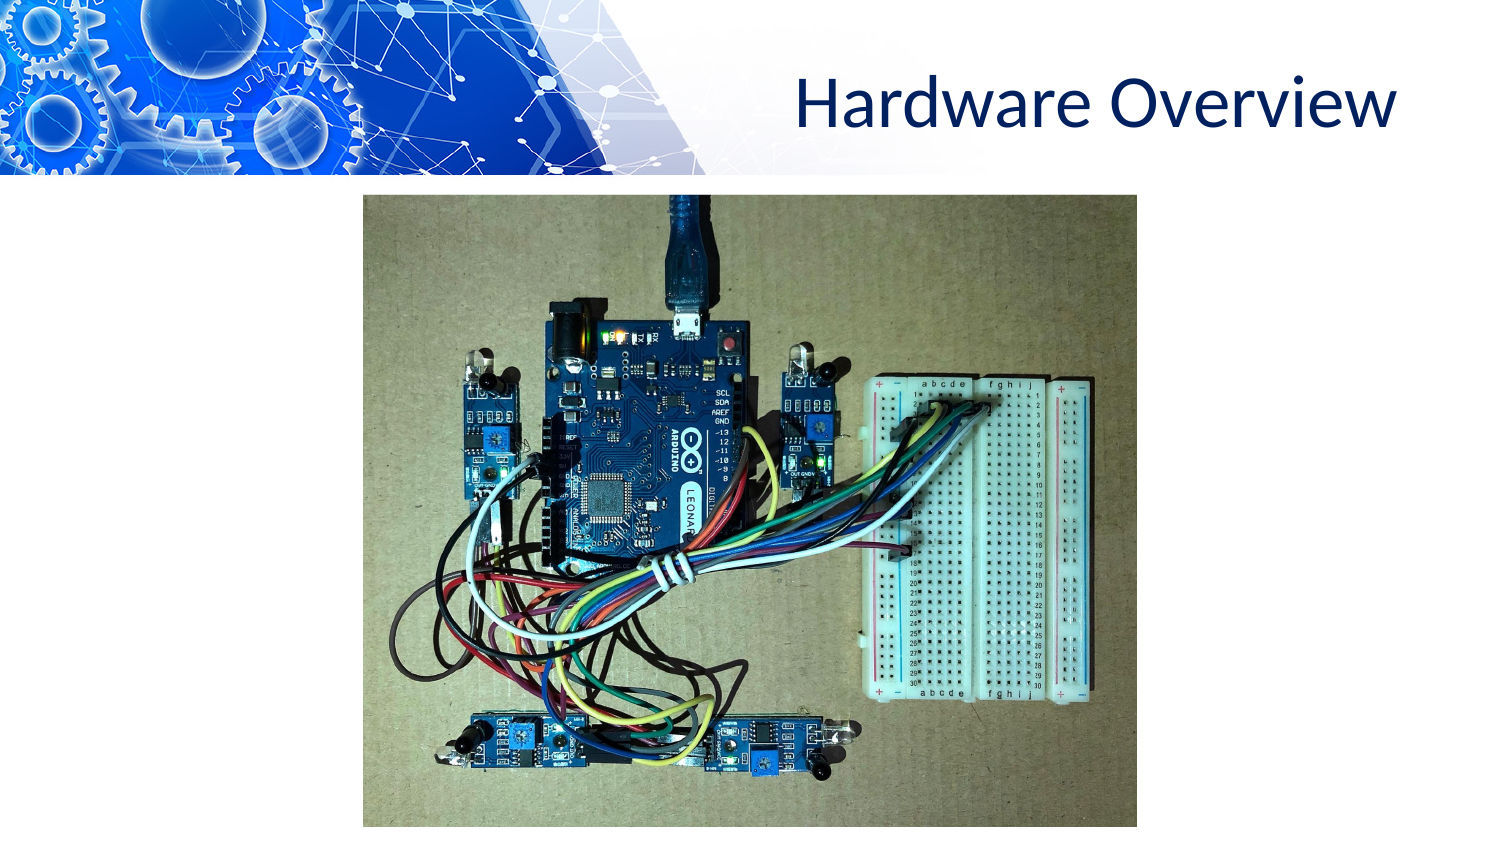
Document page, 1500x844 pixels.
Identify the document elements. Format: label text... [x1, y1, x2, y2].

picture [0, 0, 1500, 844]
title Hardware Overview [86, 34, 1414, 161]
